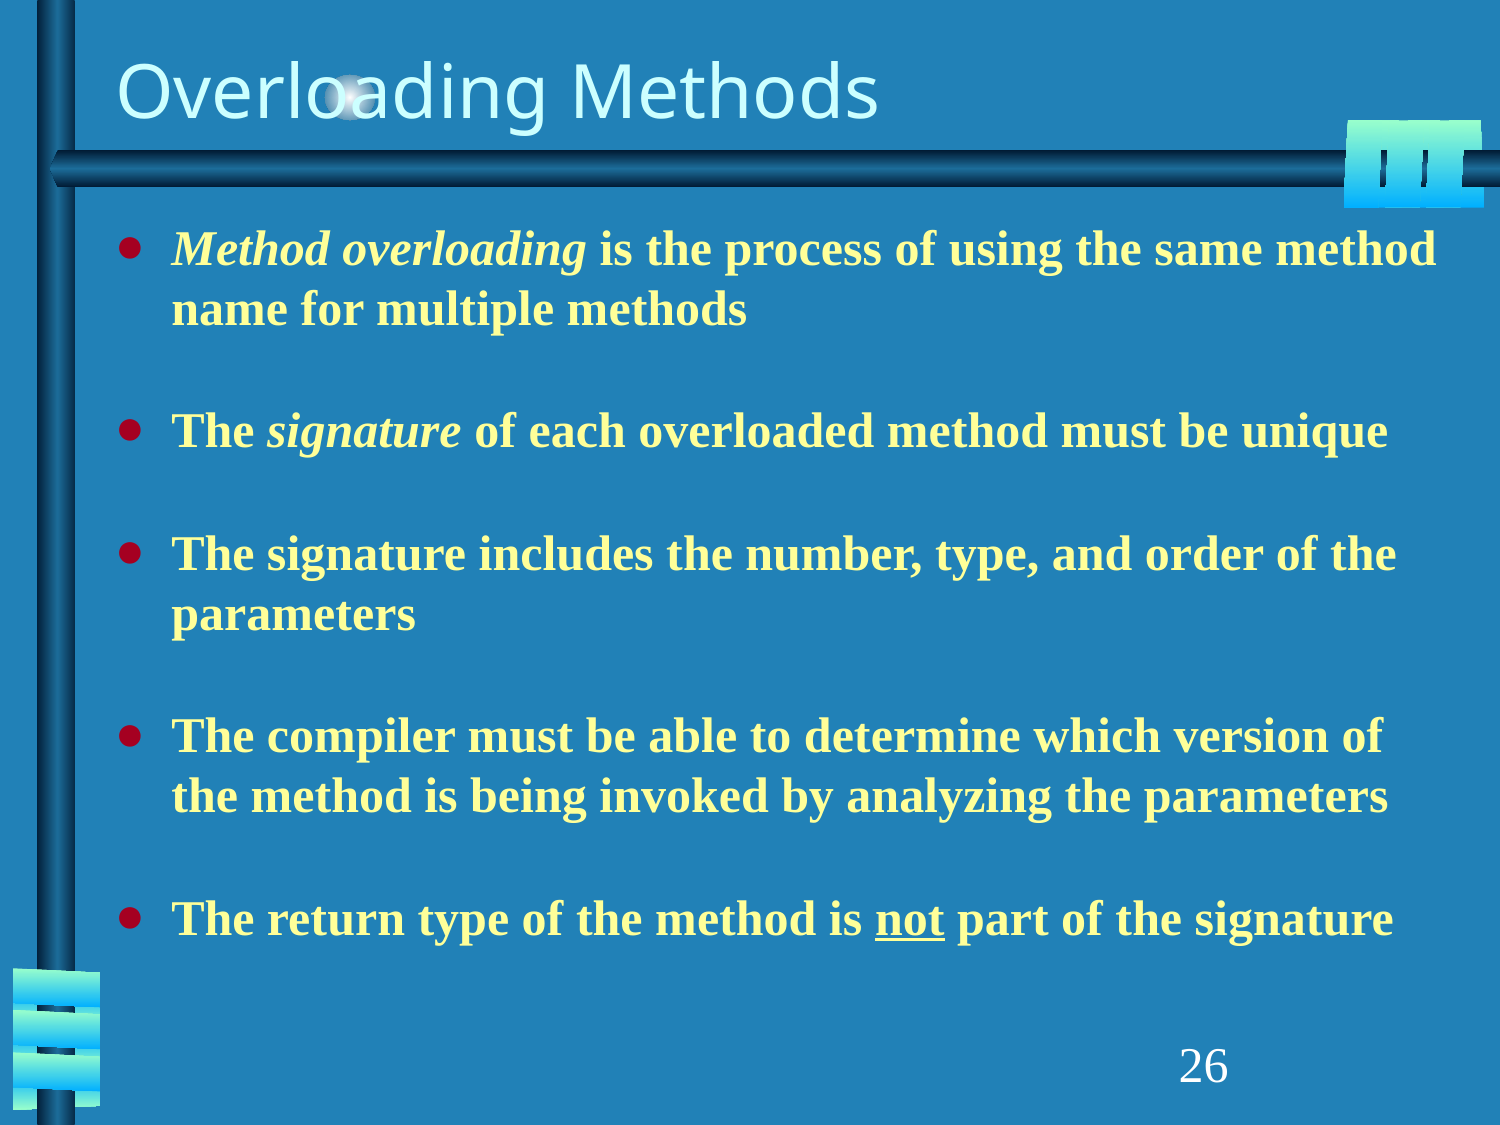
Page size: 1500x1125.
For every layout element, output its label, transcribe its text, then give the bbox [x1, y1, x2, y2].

title Overloading Methods [100, 32, 1345, 145]
list Method overloading is the process of using the same method name for multiple methods The signature of each overloaded method must be unique The signature includes the number, type, and order of the parameters The compiler must be able to determine which version of the method is being invoked by analyzing the parameters The return type of the method is not part of the signature [99, 207, 1463, 1013]
slide_number ‹#› [1163, 1025, 1477, 1100]
